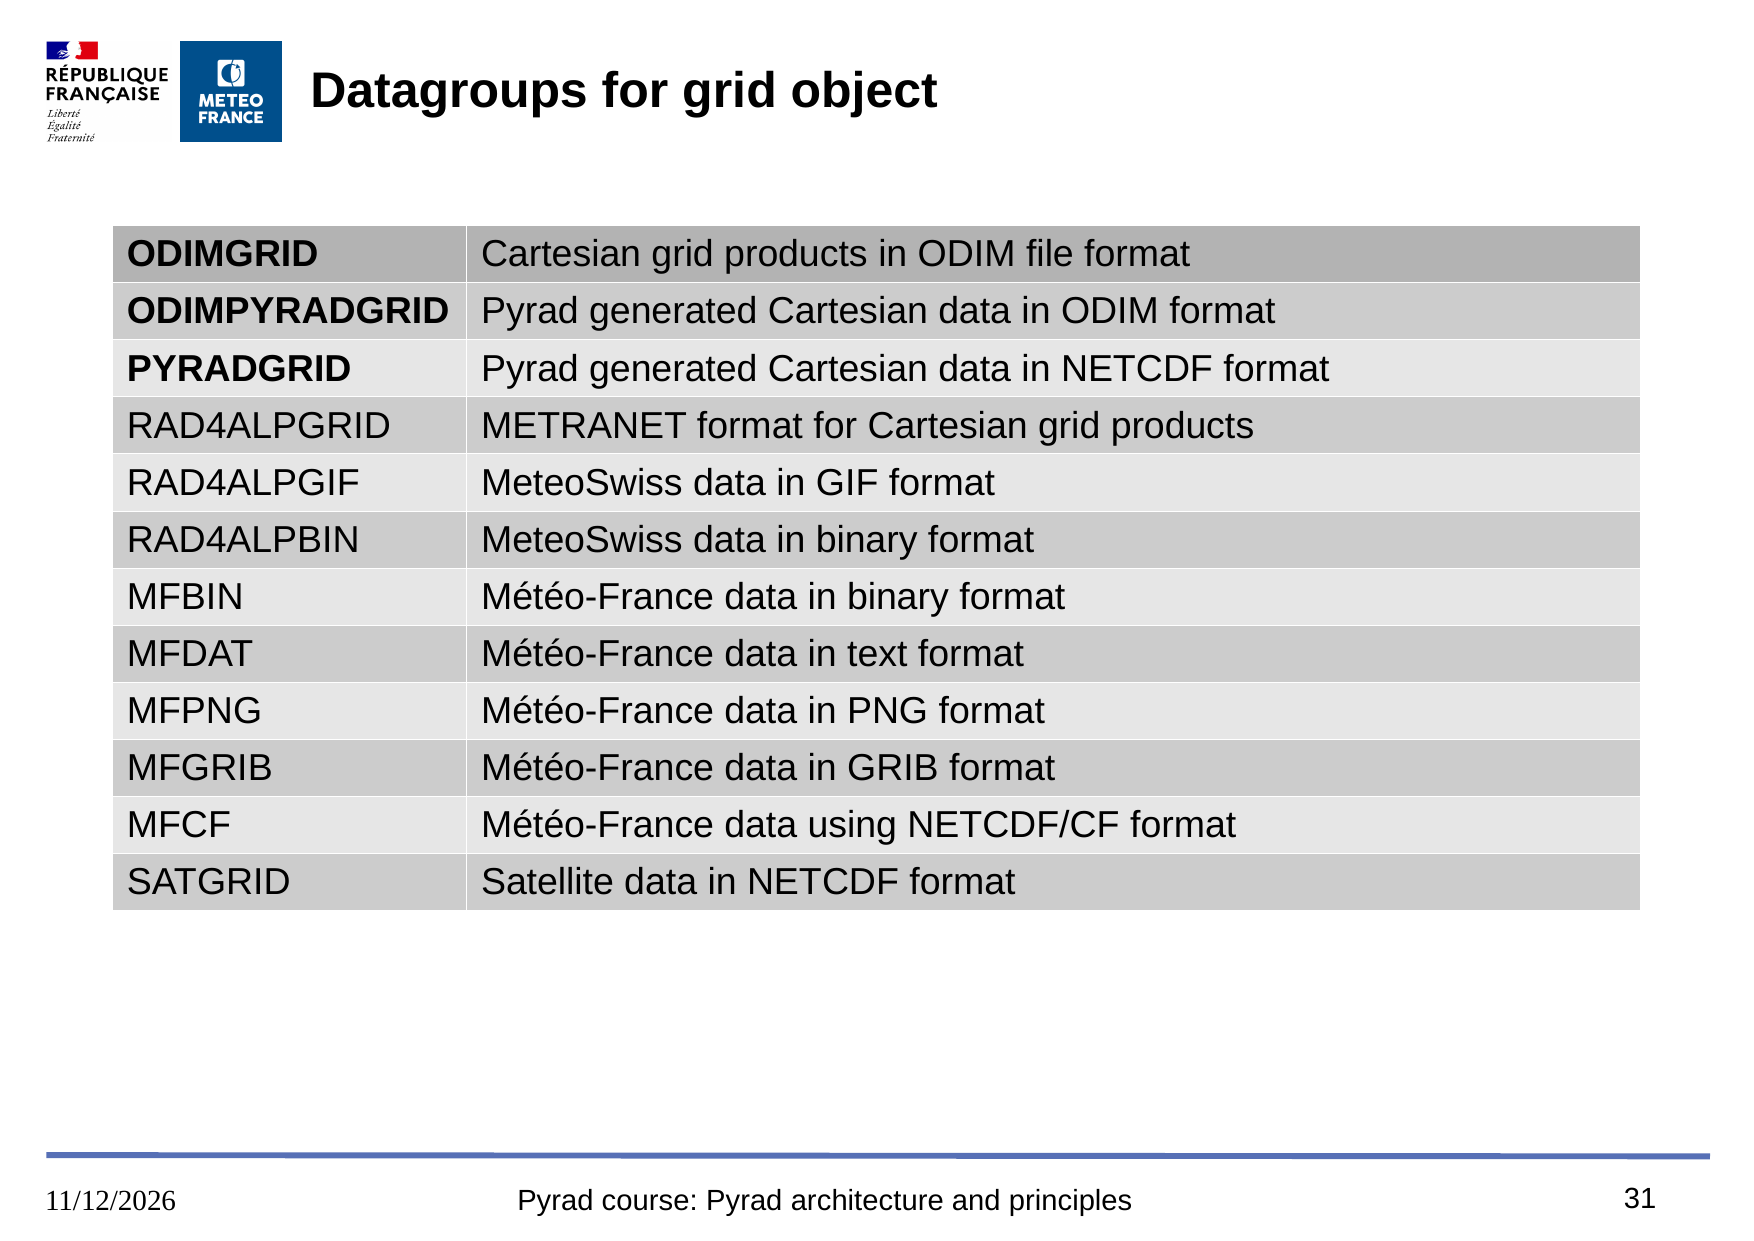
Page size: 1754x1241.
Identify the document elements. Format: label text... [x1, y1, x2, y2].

table_cell MFPNG [113, 683, 466, 739]
table_header ODIMGRID [113, 226, 466, 282]
table_cell MFDAT [113, 626, 466, 682]
table_cell Météo-France data in binary format [467, 569, 1640, 625]
table_cell MFGRIB [113, 740, 466, 796]
table_cell MFBIN [113, 569, 466, 625]
picture [46, 41, 172, 142]
table_cell MeteoSwiss data in binary format [467, 512, 1640, 568]
table_cell Météo-France data in GRIB format [467, 740, 1640, 796]
table_cell SATGRID [113, 854, 466, 910]
table_cell Météo-France data using NETCDF/CF format [467, 797, 1640, 853]
table_cell Pyrad generated Cartesian data in ODIM format [467, 283, 1640, 339]
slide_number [44, 1181, 454, 1241]
title Datagroups for grid object [310, 40, 1697, 142]
table_cell Pyrad generated Cartesian data in NETCDF format [467, 340, 1640, 396]
footer Pyrad course: Pyrad architecture and principles [454, 1181, 1428, 1241]
table_cell METRANET format for Cartesian grid products [467, 397, 1640, 453]
table_cell PYRADGRID [113, 340, 466, 396]
table_cell RAD4ALPGIF [113, 454, 466, 511]
slide_number 31 [1554, 1179, 1726, 1214]
table_cell Météo-France data in text format [467, 626, 1640, 682]
table_cell Météo-France data in PNG format [467, 683, 1640, 739]
table_header Cartesian grid products in ODIM file format [467, 226, 1640, 282]
table_cell Satellite data in NETCDF format [467, 854, 1640, 910]
table_cell RAD4ALPBIN [113, 512, 466, 568]
table_cell MeteoSwiss data in GIF format [467, 454, 1640, 511]
picture [180, 41, 282, 142]
table_cell ODIMPYRADGRID [113, 283, 466, 339]
table_cell MFCF [113, 797, 466, 853]
table_cell RAD4ALPGRID [113, 397, 466, 453]
